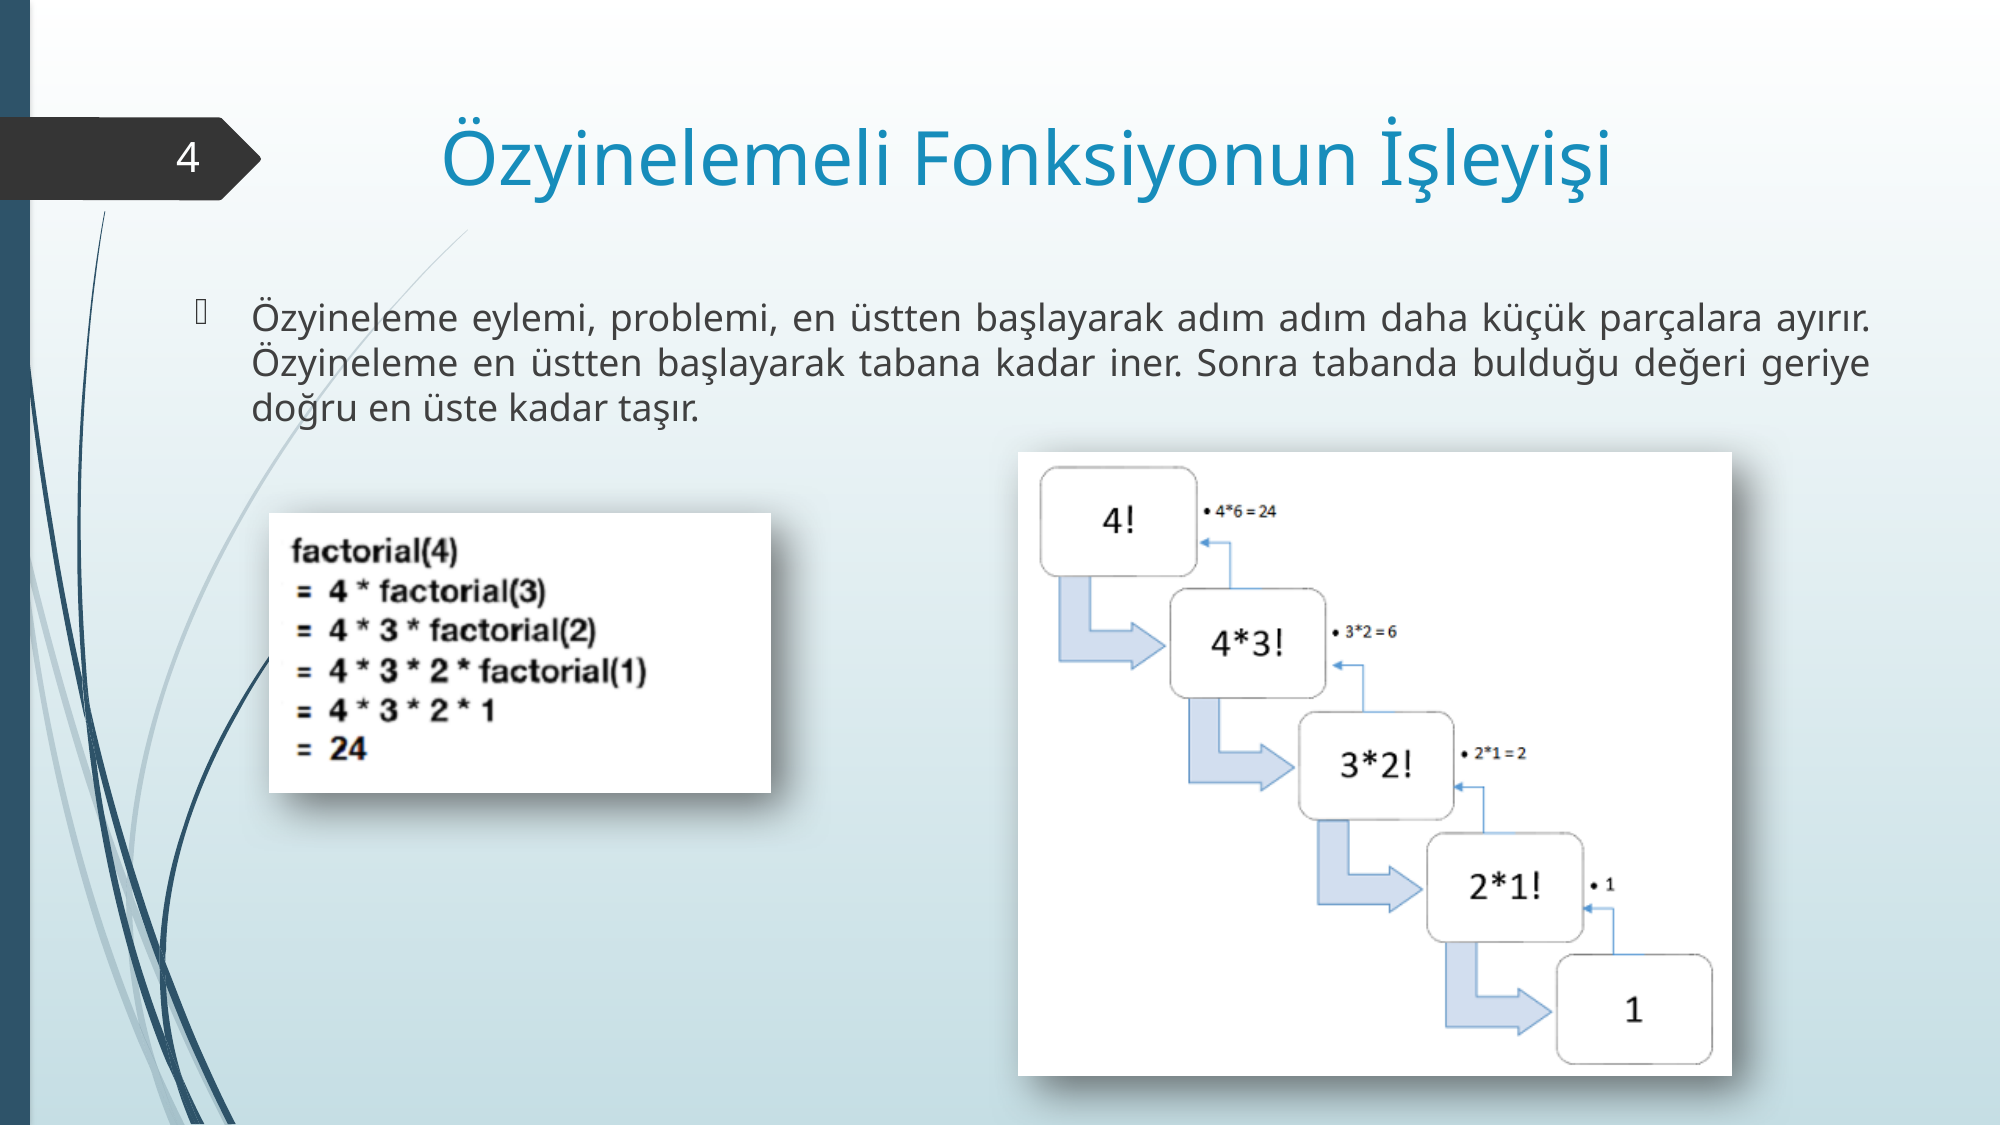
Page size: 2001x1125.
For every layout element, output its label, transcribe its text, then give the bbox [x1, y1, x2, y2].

title Özyinelemeli Fonksiyonun İşleyişi [425, 102, 1888, 286]
slide_number 4 [87, 129, 216, 190]
picture [1018, 451, 1732, 1076]
list Özyineleme eylemi, problemi, en üstten başlayarak adım adım daha küçük parçalara ayırır. Özyineleme en üstten başlayarak tabana kadar iner. Sonra tabanda bulduğu değeri geriye doğru en üste kadar taşır. [179, 286, 1888, 1039]
picture [269, 513, 772, 794]
